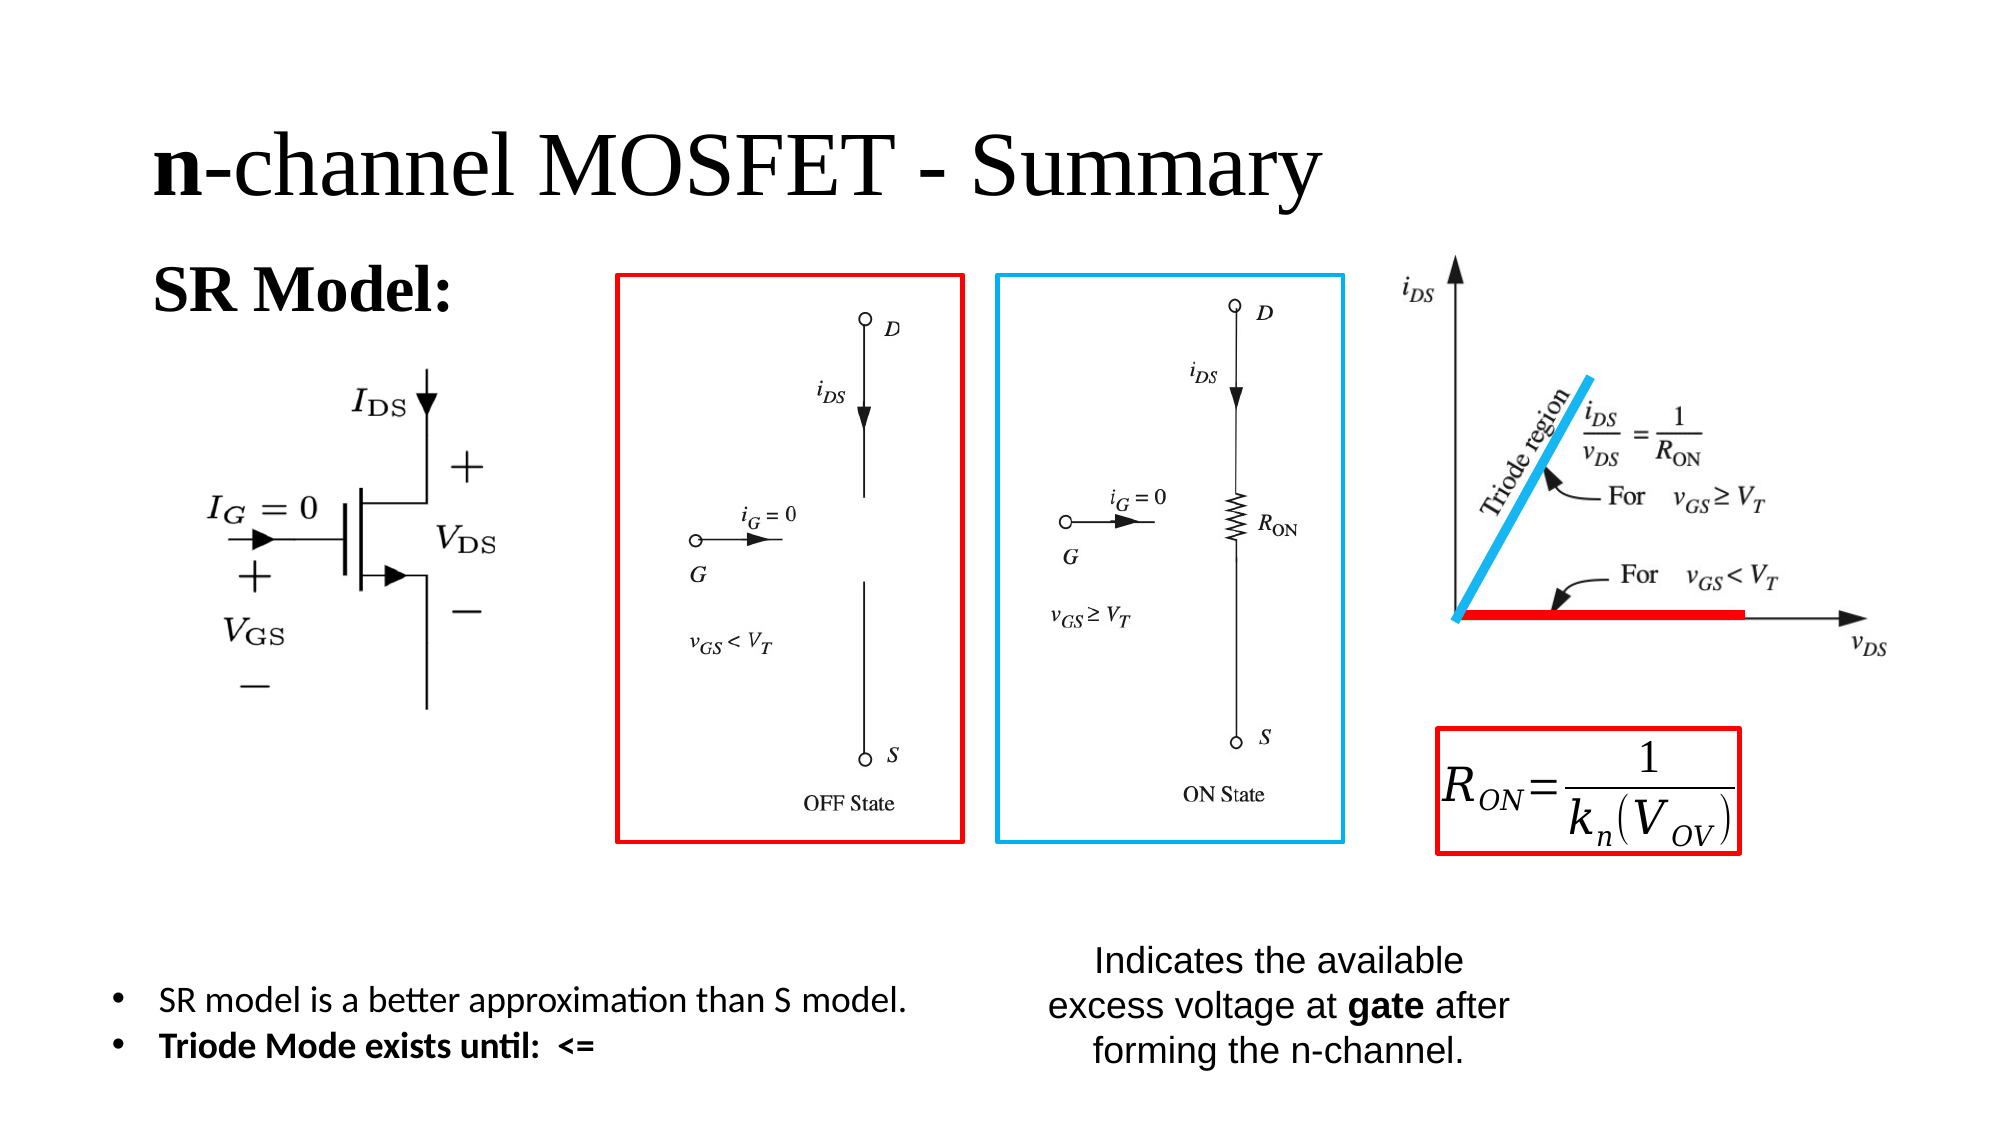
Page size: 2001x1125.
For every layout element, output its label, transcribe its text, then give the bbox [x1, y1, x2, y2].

text_box [206, 368, 496, 710]
text_box [1403, 255, 1887, 657]
text_box [617, 325, 963, 843]
text_box [997, 325, 1344, 843]
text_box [1454, 376, 1591, 622]
title n-channel MOSFET - Summary [150, 62, 1420, 242]
text_box SR Model: [150, 242, 1420, 325]
